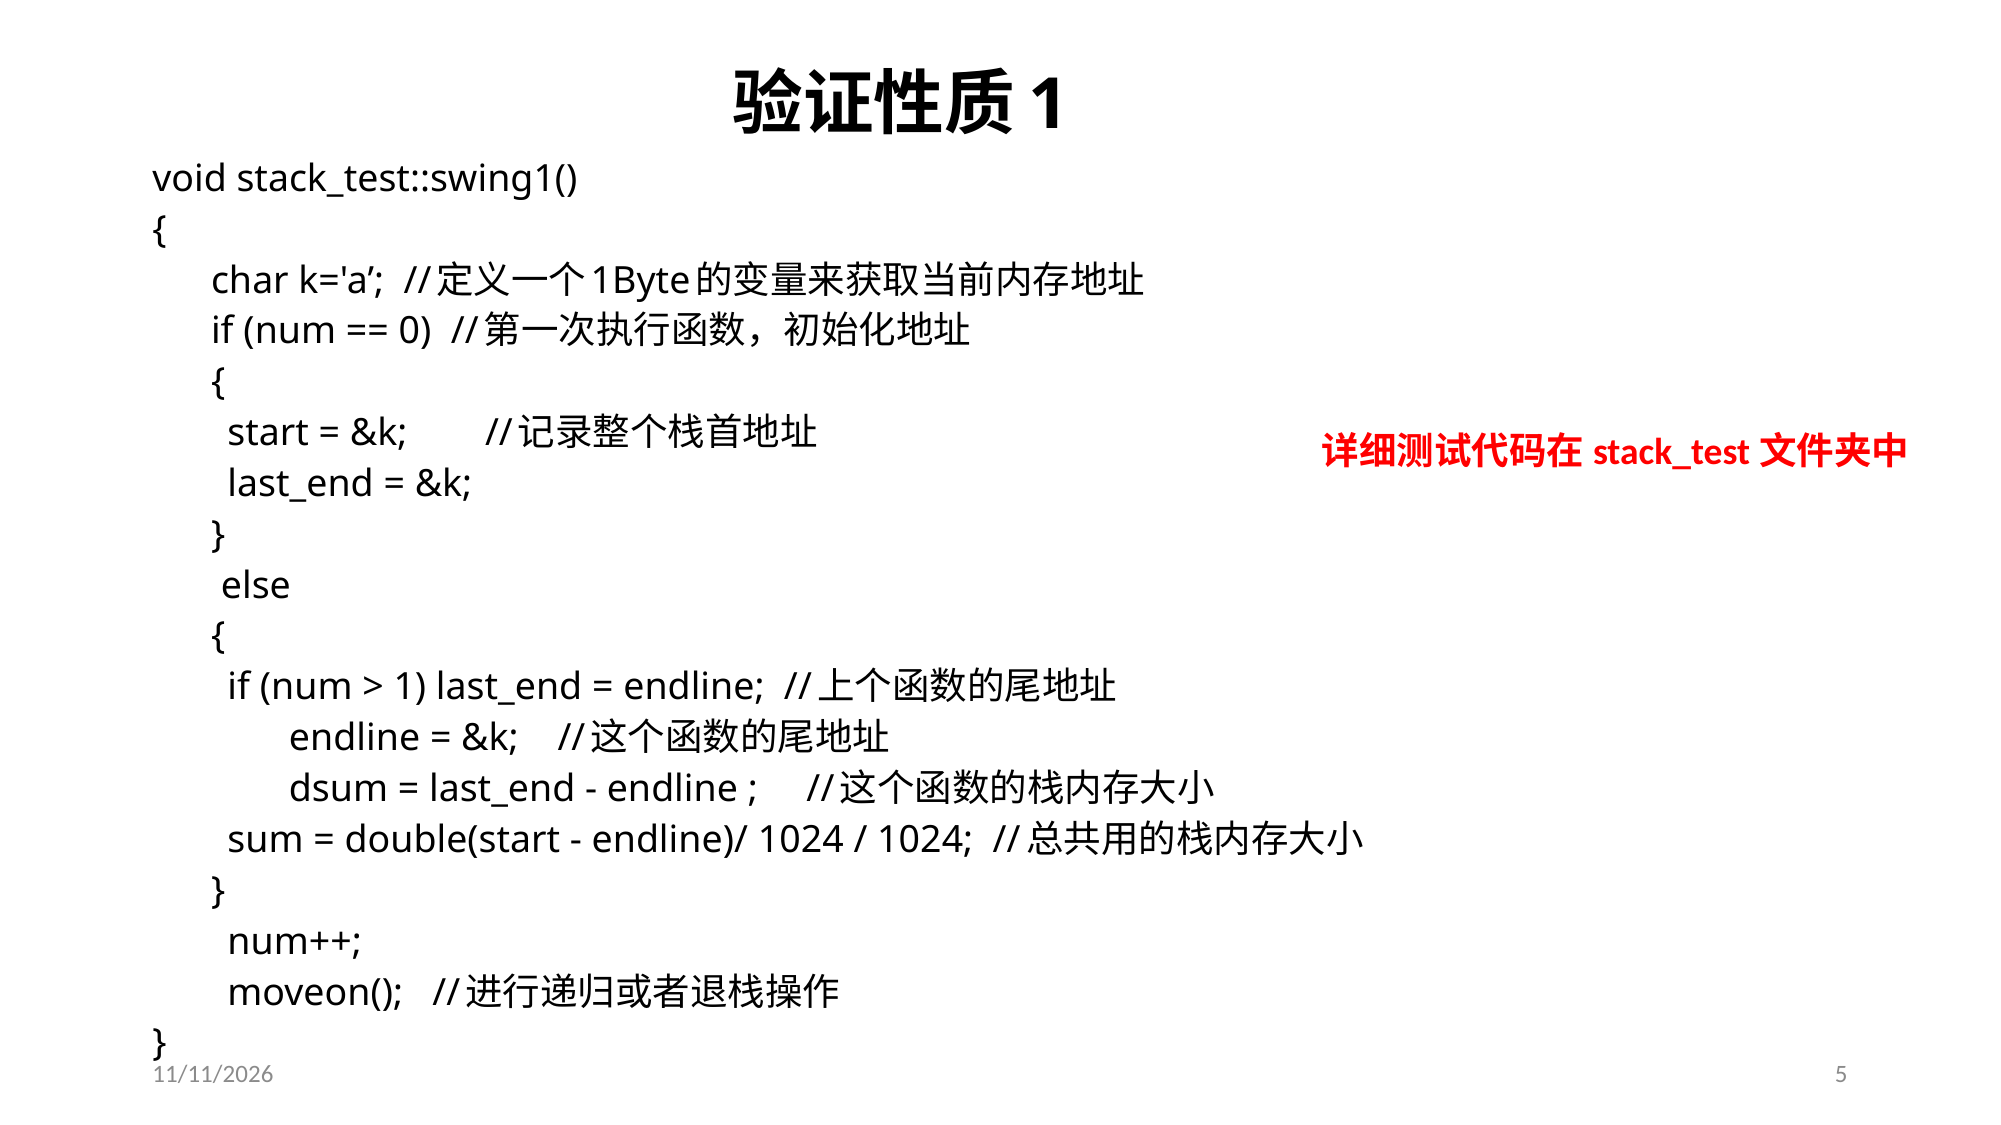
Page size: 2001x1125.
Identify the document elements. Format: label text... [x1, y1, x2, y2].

list void stack_test::swing1() { char k='a’; //定义一个1Byte的变量来获取当前内存地址 if (num == 0) //第一次执行函数，初始化地址 { start = &k; //记录整个栈首地址 last_end = &k; } else { if (num > 1) last_end = endline; //上个函数的尾地址 endline = &k; //这个函数的尾地址 dsum = last_end - endline ; //这个函数的栈内存大小 sum = double(start - endline)/ 1024 / 1024; //总共用的栈内存大小 } num++; moveon(); //进行递归或者退栈操作 } [137, 151, 1441, 1078]
text_box 详细测试代码在stack_test文件夹中 [1306, 419, 1925, 480]
title 验证性质1 [137, 59, 1863, 152]
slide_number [137, 1042, 588, 1103]
slide_number 5 [1412, 1042, 1863, 1103]
